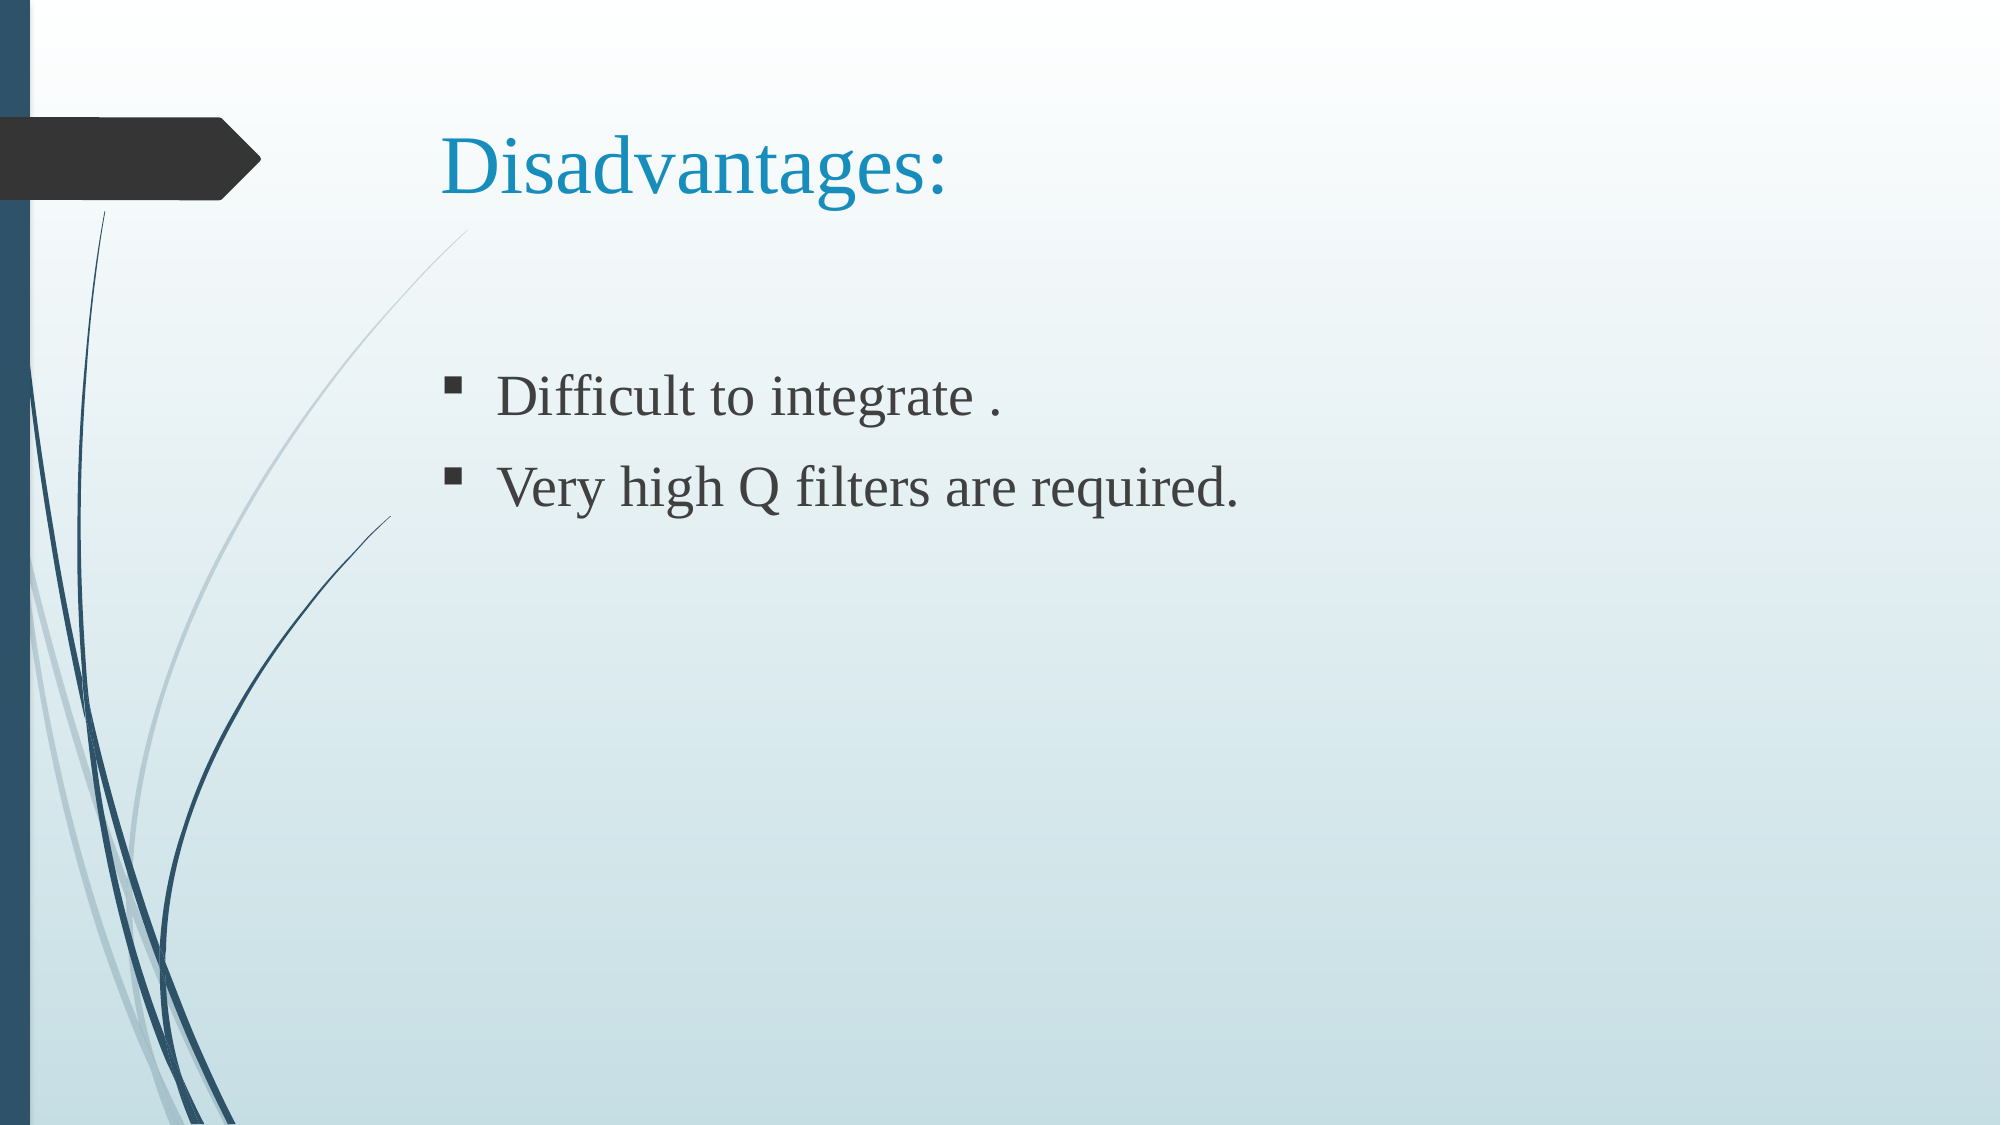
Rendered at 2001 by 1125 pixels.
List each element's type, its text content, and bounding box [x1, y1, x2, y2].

list Difficult to integrate . Very high Q filters are required. [424, 350, 1888, 970]
title Disadvantages: [425, 102, 1888, 313]
